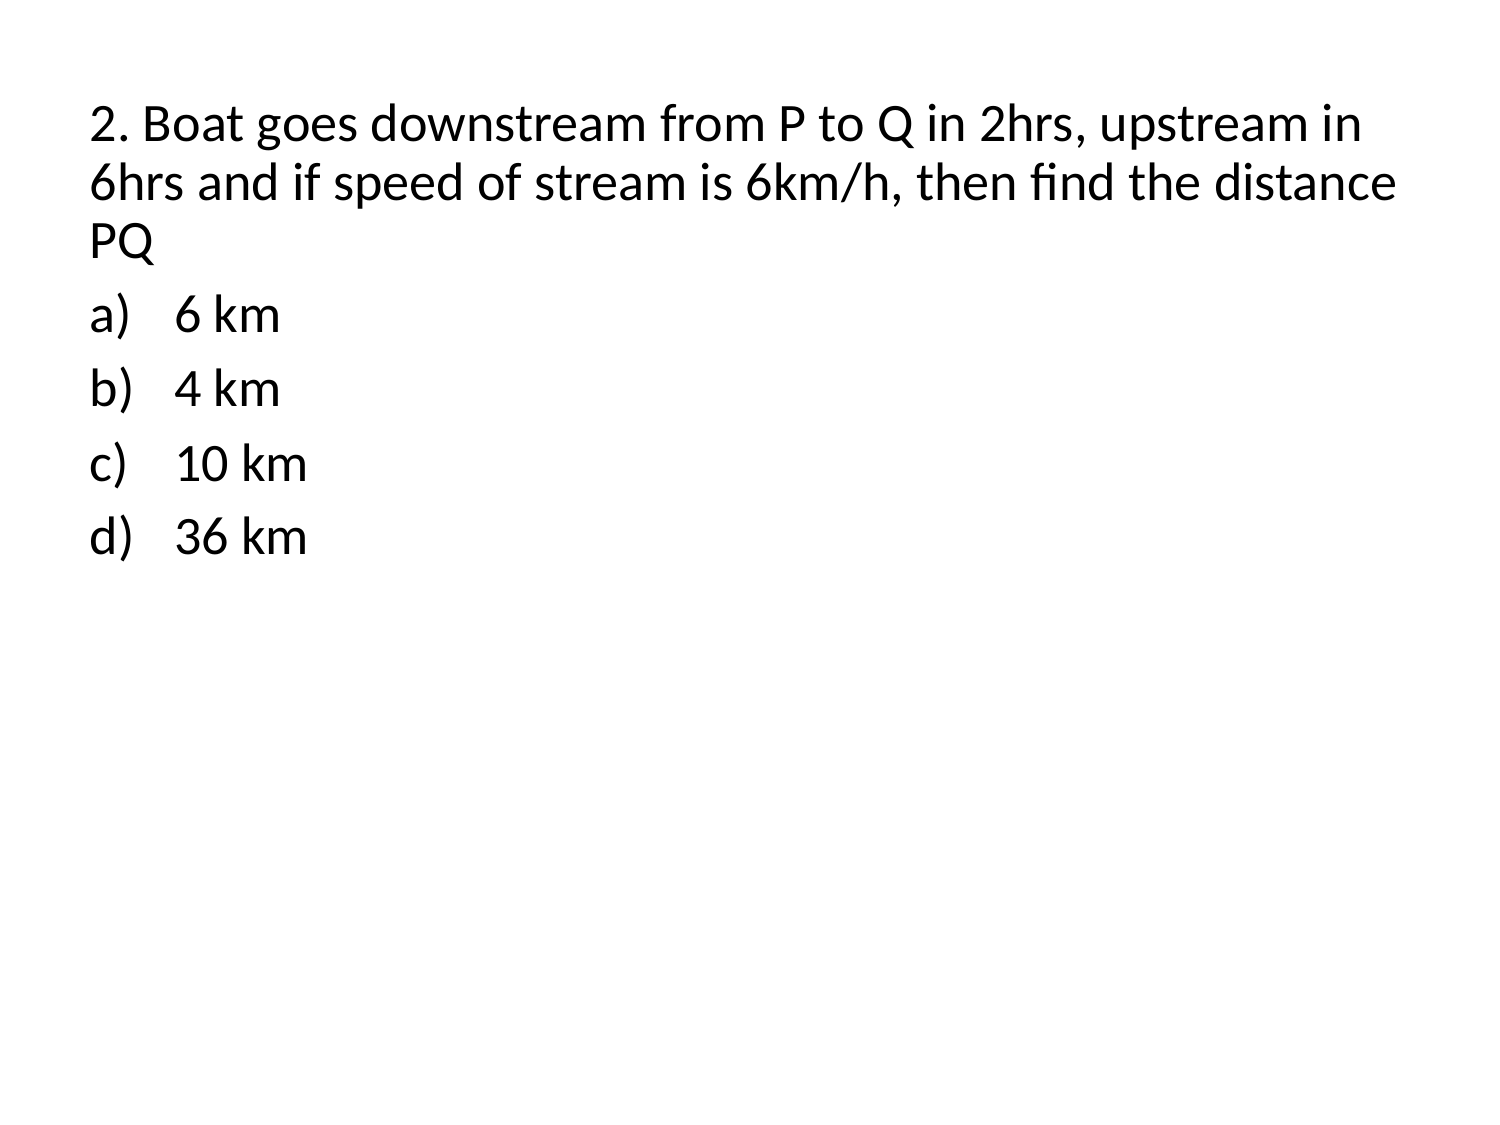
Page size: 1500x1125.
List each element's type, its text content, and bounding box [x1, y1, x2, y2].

list 2. Boat goes downstream from P to Q in 2hrs, upstream in 6hrs and if speed of stream is 6km/h, then find the distance PQ 6 km 4 km 10 km 36 km [75, 87, 1425, 1005]
